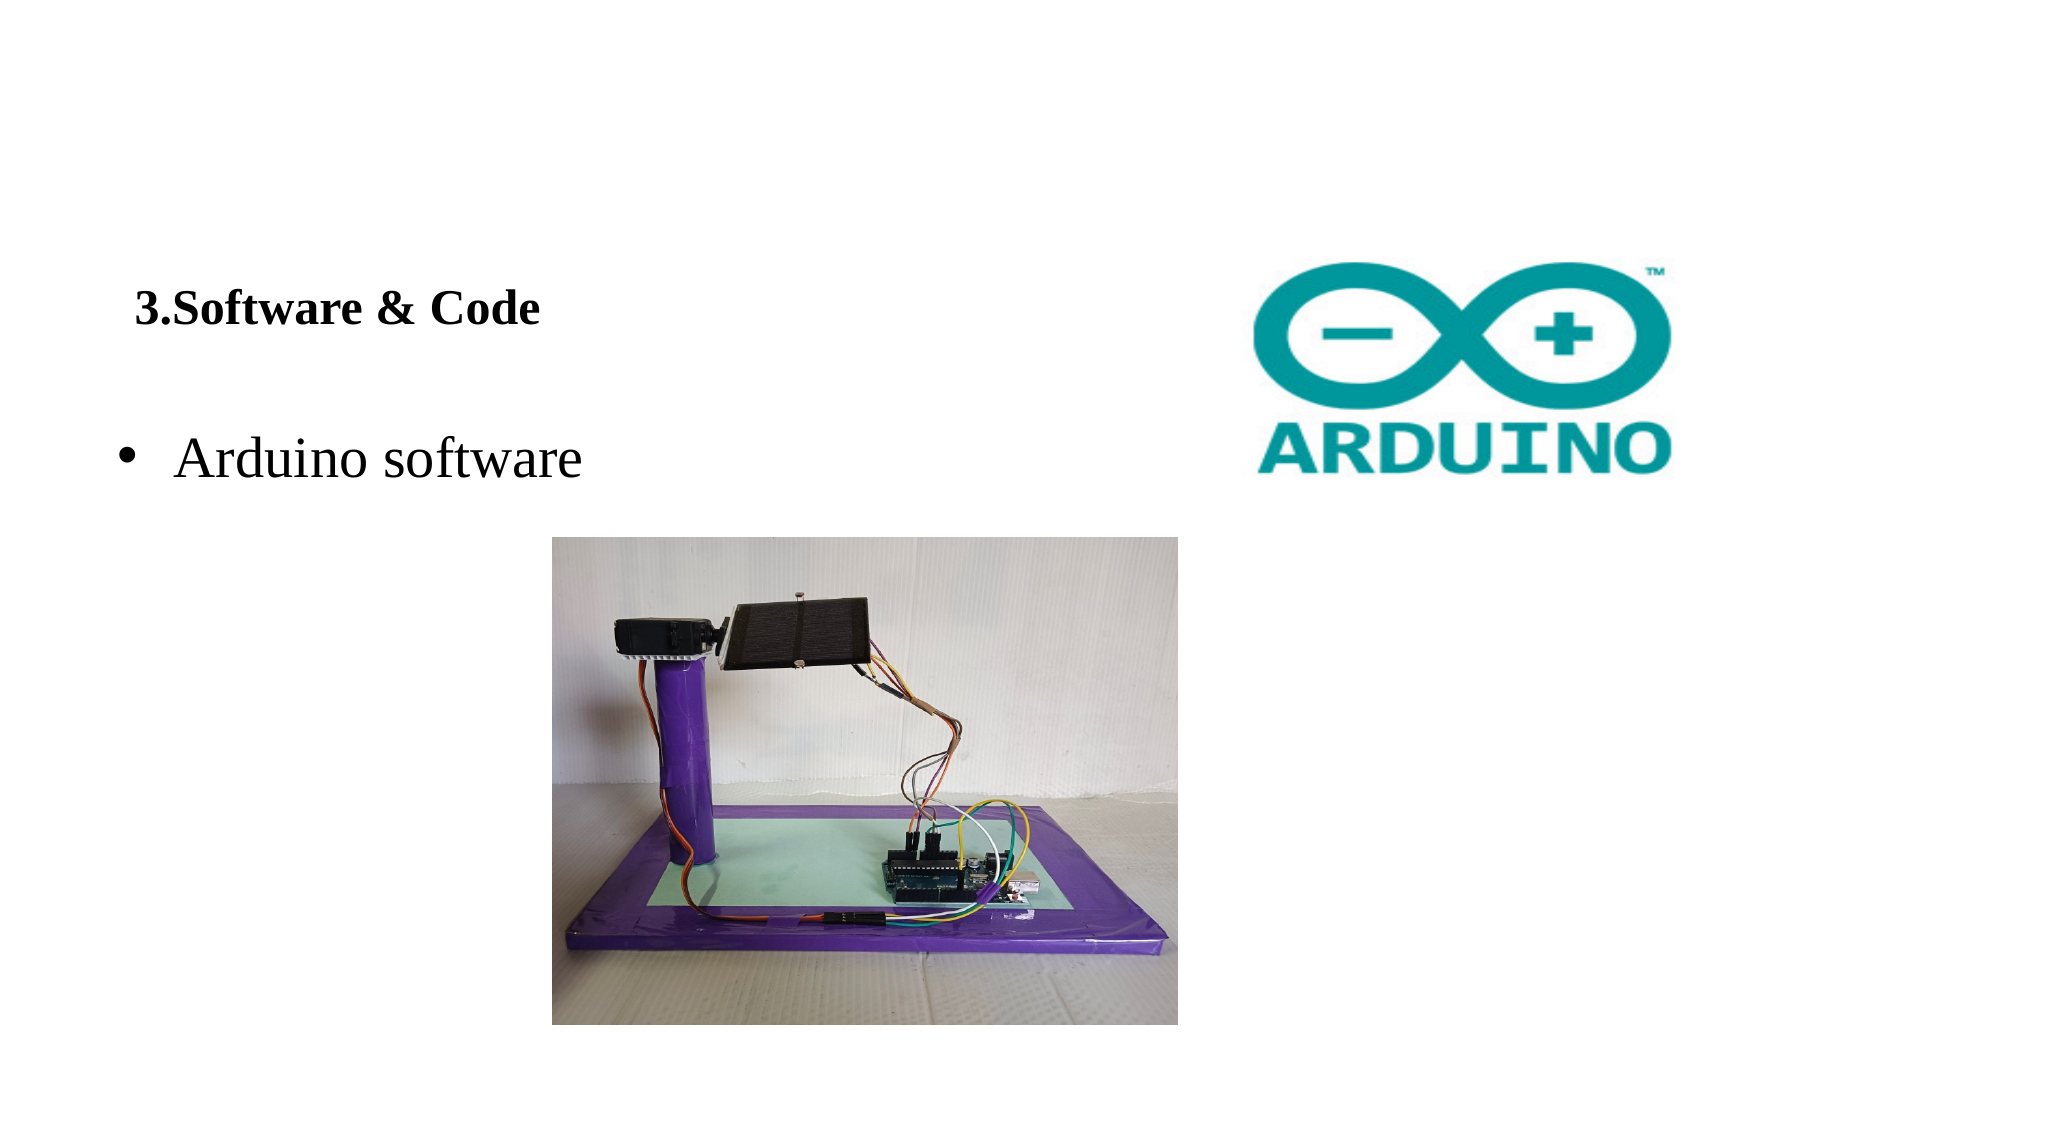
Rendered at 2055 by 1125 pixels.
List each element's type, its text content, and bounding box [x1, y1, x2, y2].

list 3.Software & Code Arduino software [1183, 249, 1953, 1005]
list 3.Software & Code Arduino software [102, 249, 1132, 1005]
picture [552, 167, 1789, 1026]
